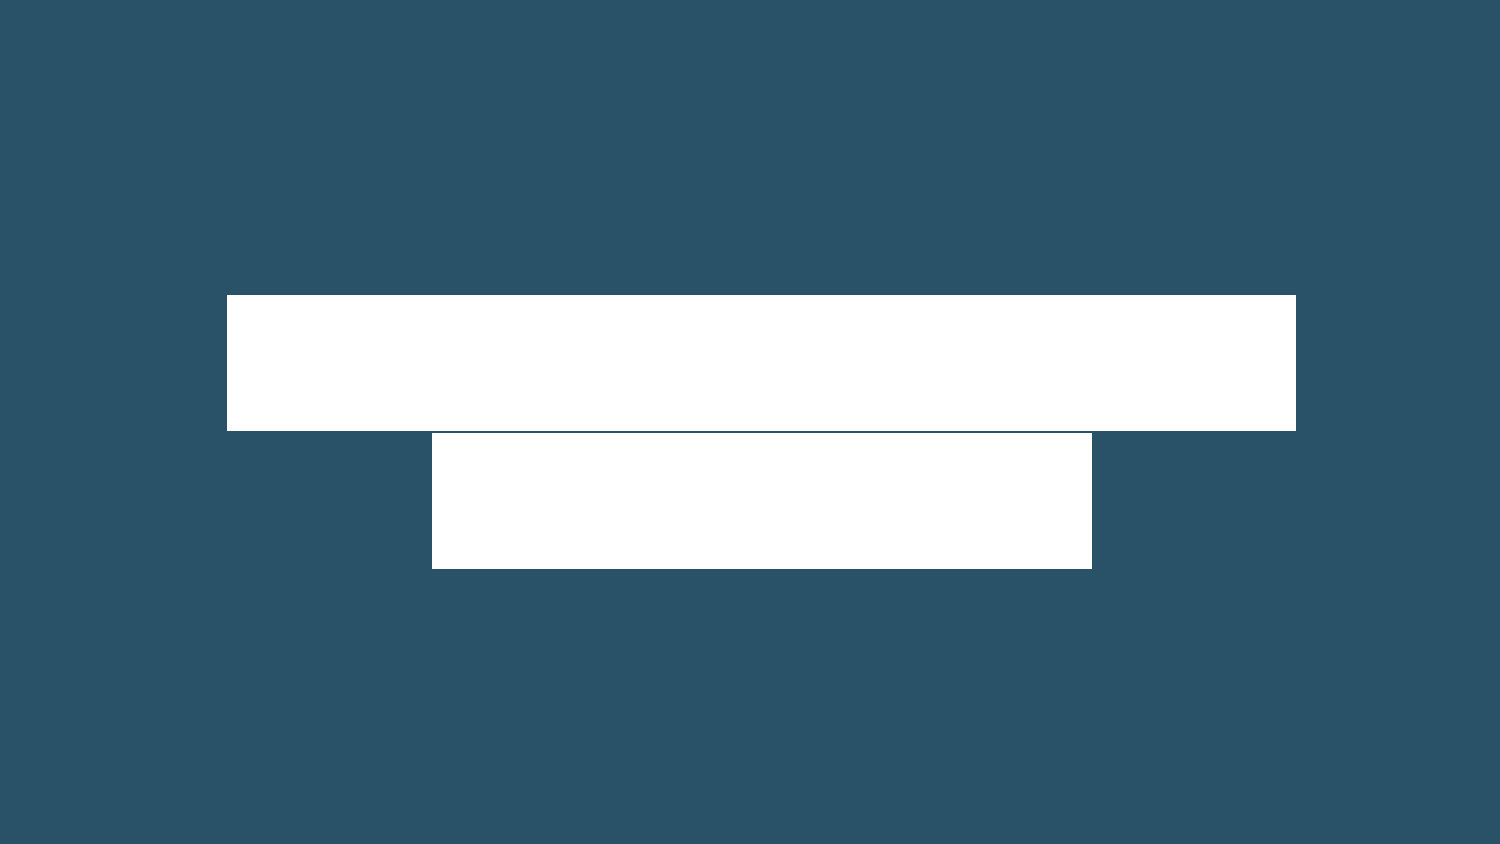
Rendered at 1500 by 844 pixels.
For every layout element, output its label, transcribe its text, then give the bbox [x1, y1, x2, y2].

text_box A/B Testing with Home Try-On Funnel [129, 253, 1382, 591]
